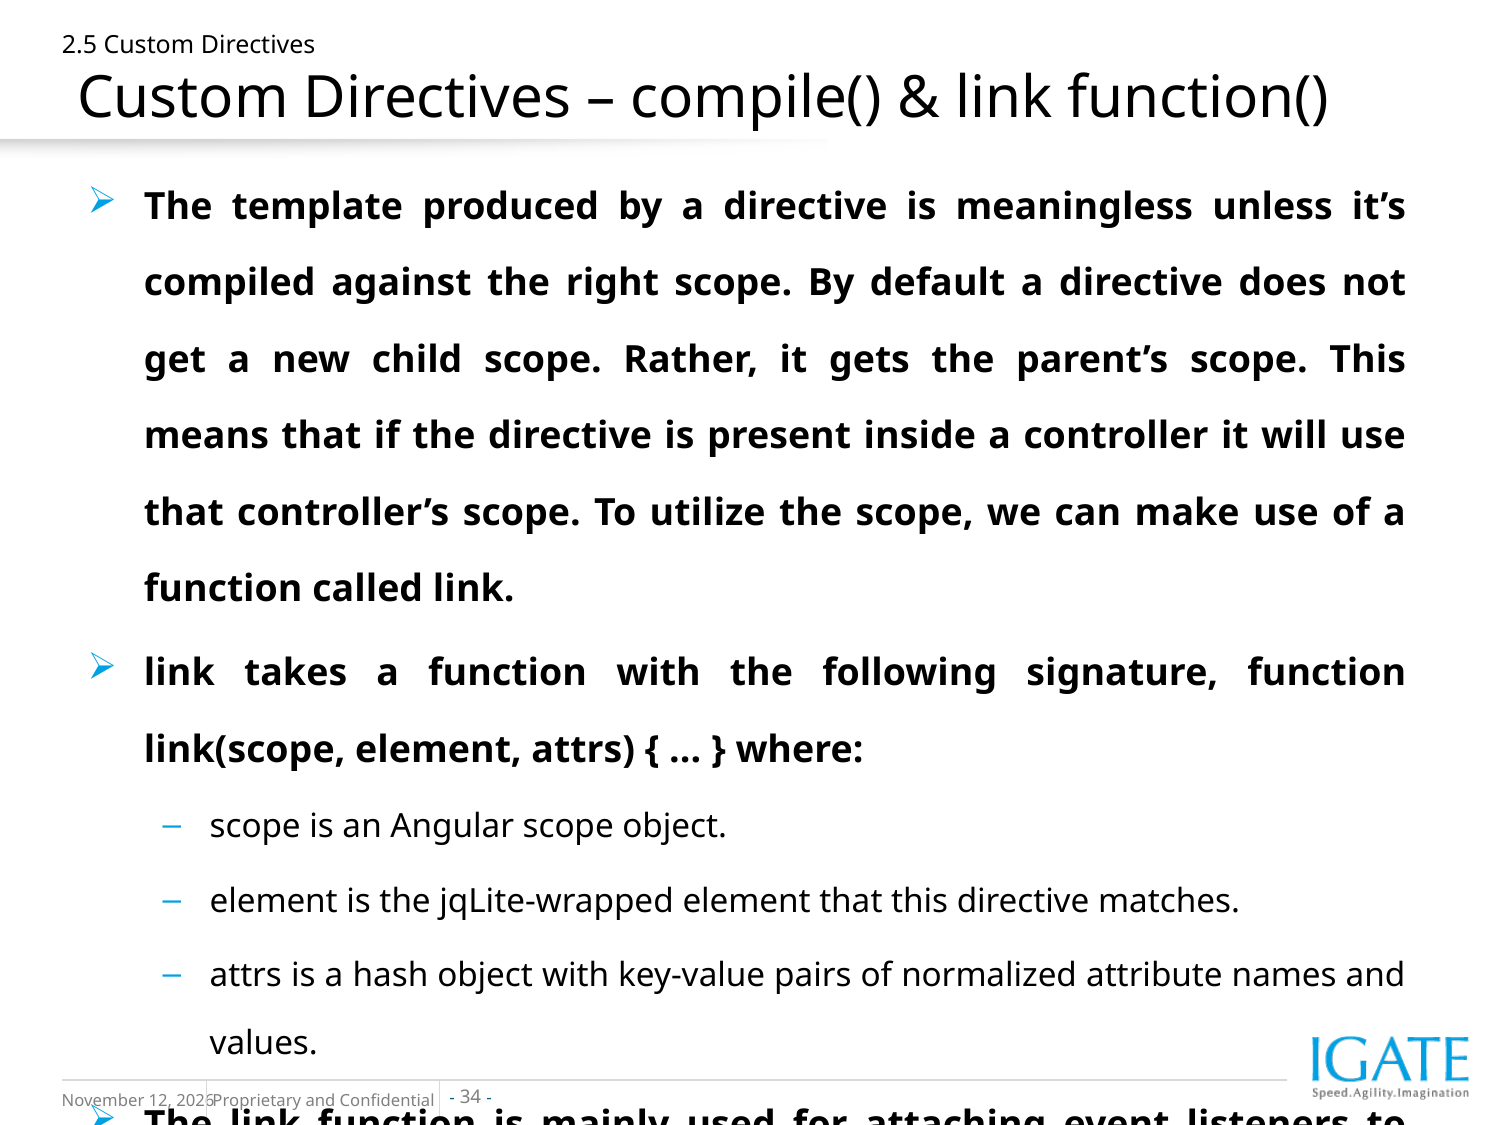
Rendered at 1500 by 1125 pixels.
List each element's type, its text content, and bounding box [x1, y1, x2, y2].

title 2.5 Custom Directives Custom Directives – compile() & link function() [46, 10, 1391, 147]
picture [1304, 1028, 1475, 1105]
picture [0, 112, 72, 174]
list The template produced by a directive is meaningless unless it’s compiled against the right scope. By default a directive does not get a new child scope. Rather, it gets the parent’s scope. This means that if the directive is present inside a controller it will use that controller’s scope. To utilize the scope, we can make use of a function called link. link takes a function with the following signature, function link(scope, element, attrs) { ... } where: scope is an Angular scope object. element is the jqLite-wrapped element that this directive matches. attrs is a hash object with key-value pairs of normalized attribute names and values. The link function is mainly used for attaching event listeners to DOM elements, watching model properties for changes, and updating the DOM [72, 142, 1423, 1081]
